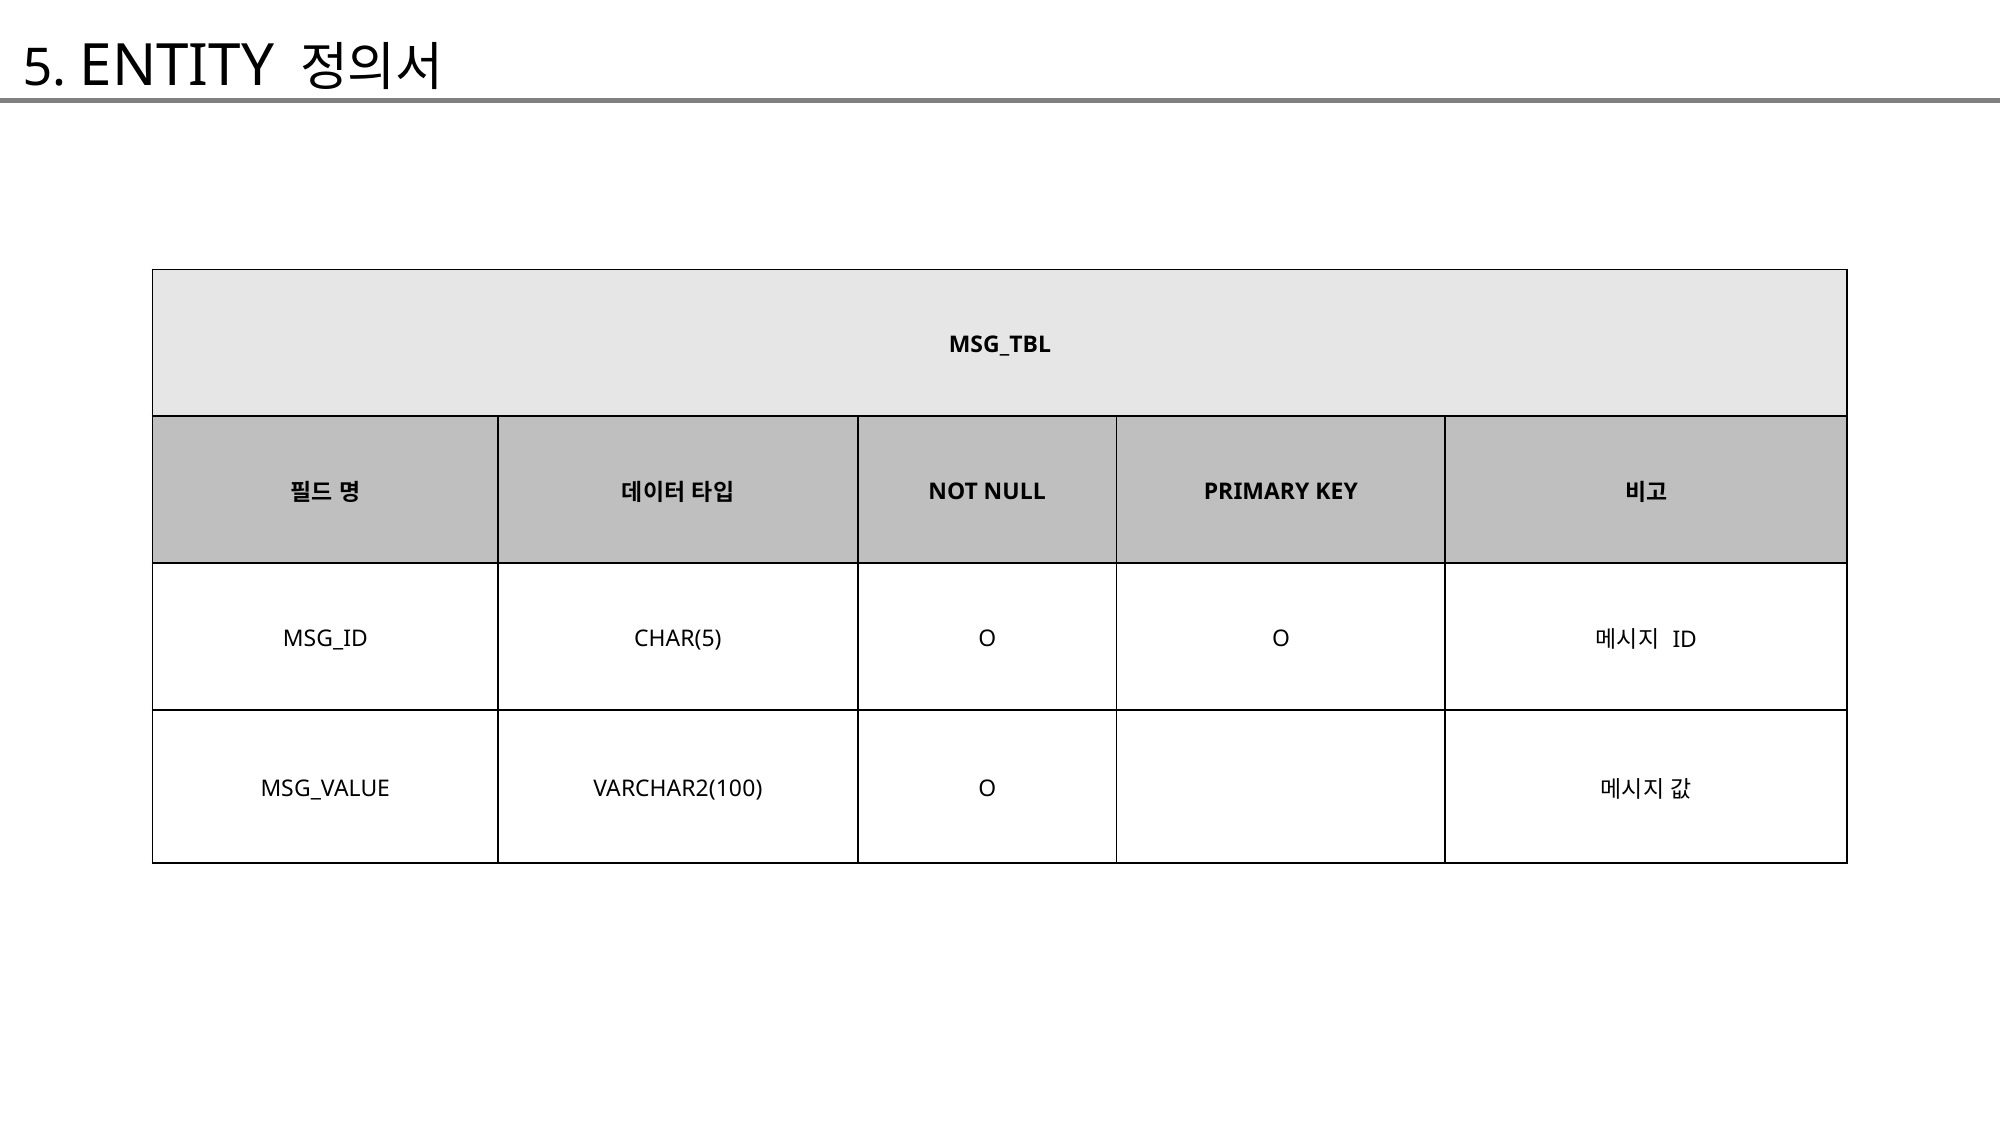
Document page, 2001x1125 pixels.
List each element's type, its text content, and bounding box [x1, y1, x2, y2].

table_cell O [859, 711, 1116, 862]
table_cell 비고 [1446, 417, 1846, 562]
table_cell MSG_VALUE [153, 711, 497, 862]
table_cell MSG_ID [153, 564, 497, 709]
table_cell 데이터 타입 [499, 417, 857, 562]
table_cell CHAR(5) [499, 564, 857, 709]
table_cell 메시지 ID [1446, 564, 1846, 709]
table_cell PRIMARY KEY [1117, 417, 1444, 562]
table_cell O [1117, 564, 1444, 709]
table_header MSG_TBL [153, 270, 1846, 415]
table_cell 메시지 값 [1446, 711, 1846, 862]
table_cell VARCHAR2(100) [499, 711, 857, 862]
table_cell [1117, 711, 1444, 862]
table_cell O [859, 564, 1116, 709]
table_cell NOT NULL [859, 417, 1116, 562]
table_cell 필드 명 [153, 417, 497, 562]
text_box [0, 19, 2000, 106]
